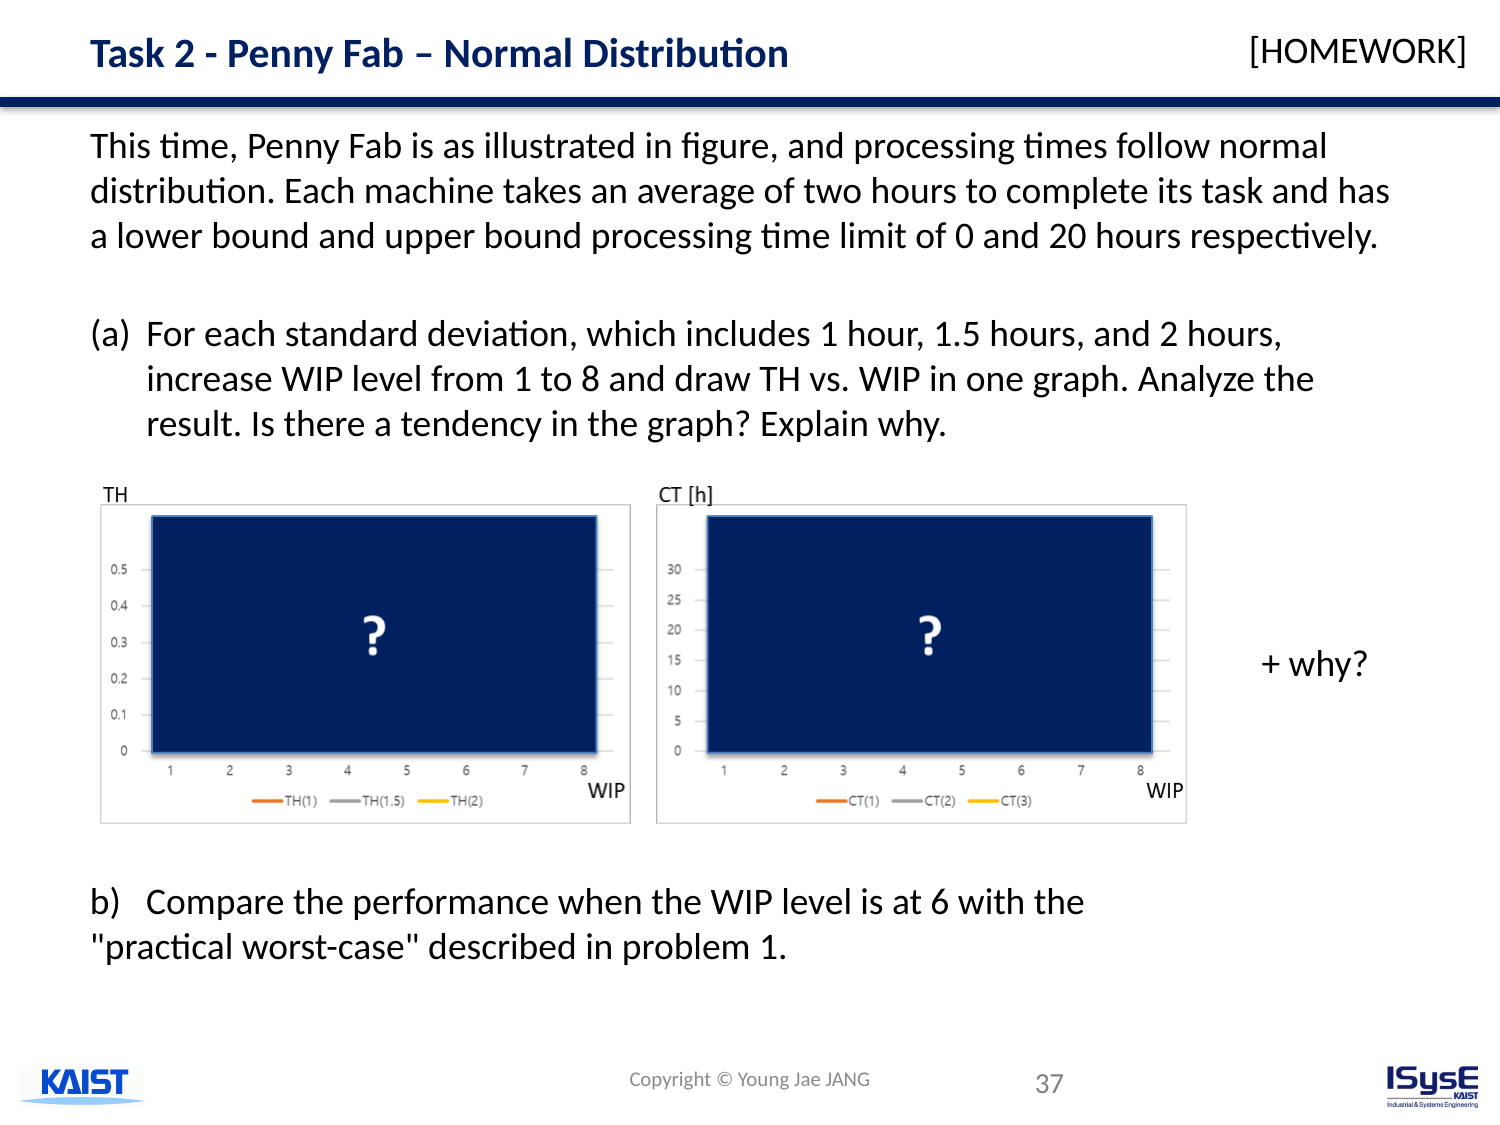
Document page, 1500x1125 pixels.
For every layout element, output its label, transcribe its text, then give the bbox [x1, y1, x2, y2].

title Task 2 - Penny Fab – Normal Distribution [75, 19, 1425, 83]
picture [1387, 1066, 1478, 1108]
text_box b) Compare the performance when the WIP level is at 6 with the "practical worst-case" described in problem 1. [74, 869, 1268, 975]
text_box + why? [1246, 631, 1385, 692]
picture [19, 1066, 145, 1108]
picture [88, 472, 1199, 824]
list This time, Penny Fab is as illustrated in figure, and processing times follow normal distribution. Each machine takes an average of two hours to complete its task and has a lower bound and upper bound processing time limit of 0 and 20 hours respectively. For each standard deviation, which includes 1 hour, 1.5 hours, and 2 hours, increase WIP level from 1 to 8 and draw TH vs. WIP in one graph. Analyze the result. Is there a tendency in the graph? Explain why. [75, 113, 1425, 646]
footer Copyright © Young Jae JANG [494, 1048, 1006, 1109]
text_box [HOMEWORK] [1234, 19, 1496, 79]
